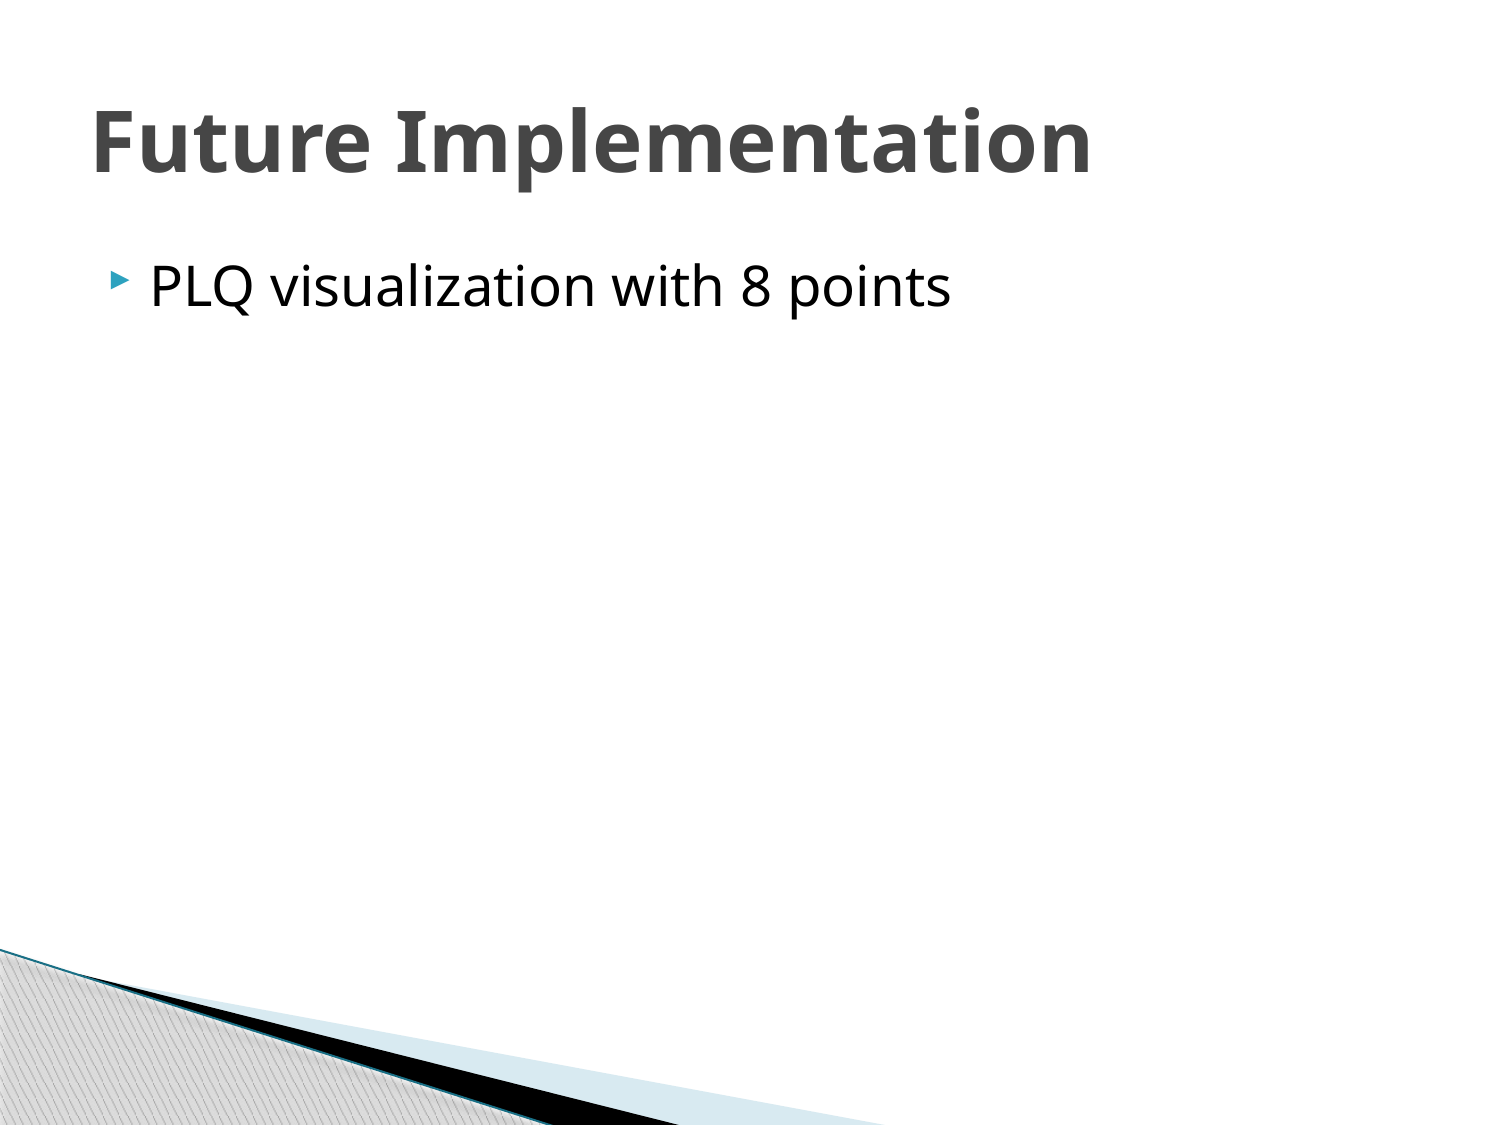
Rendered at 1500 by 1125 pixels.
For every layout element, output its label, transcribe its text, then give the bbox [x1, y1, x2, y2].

title Future Implementation [75, 45, 1425, 233]
list PLQ visualization with 8 points [75, 243, 1425, 986]
